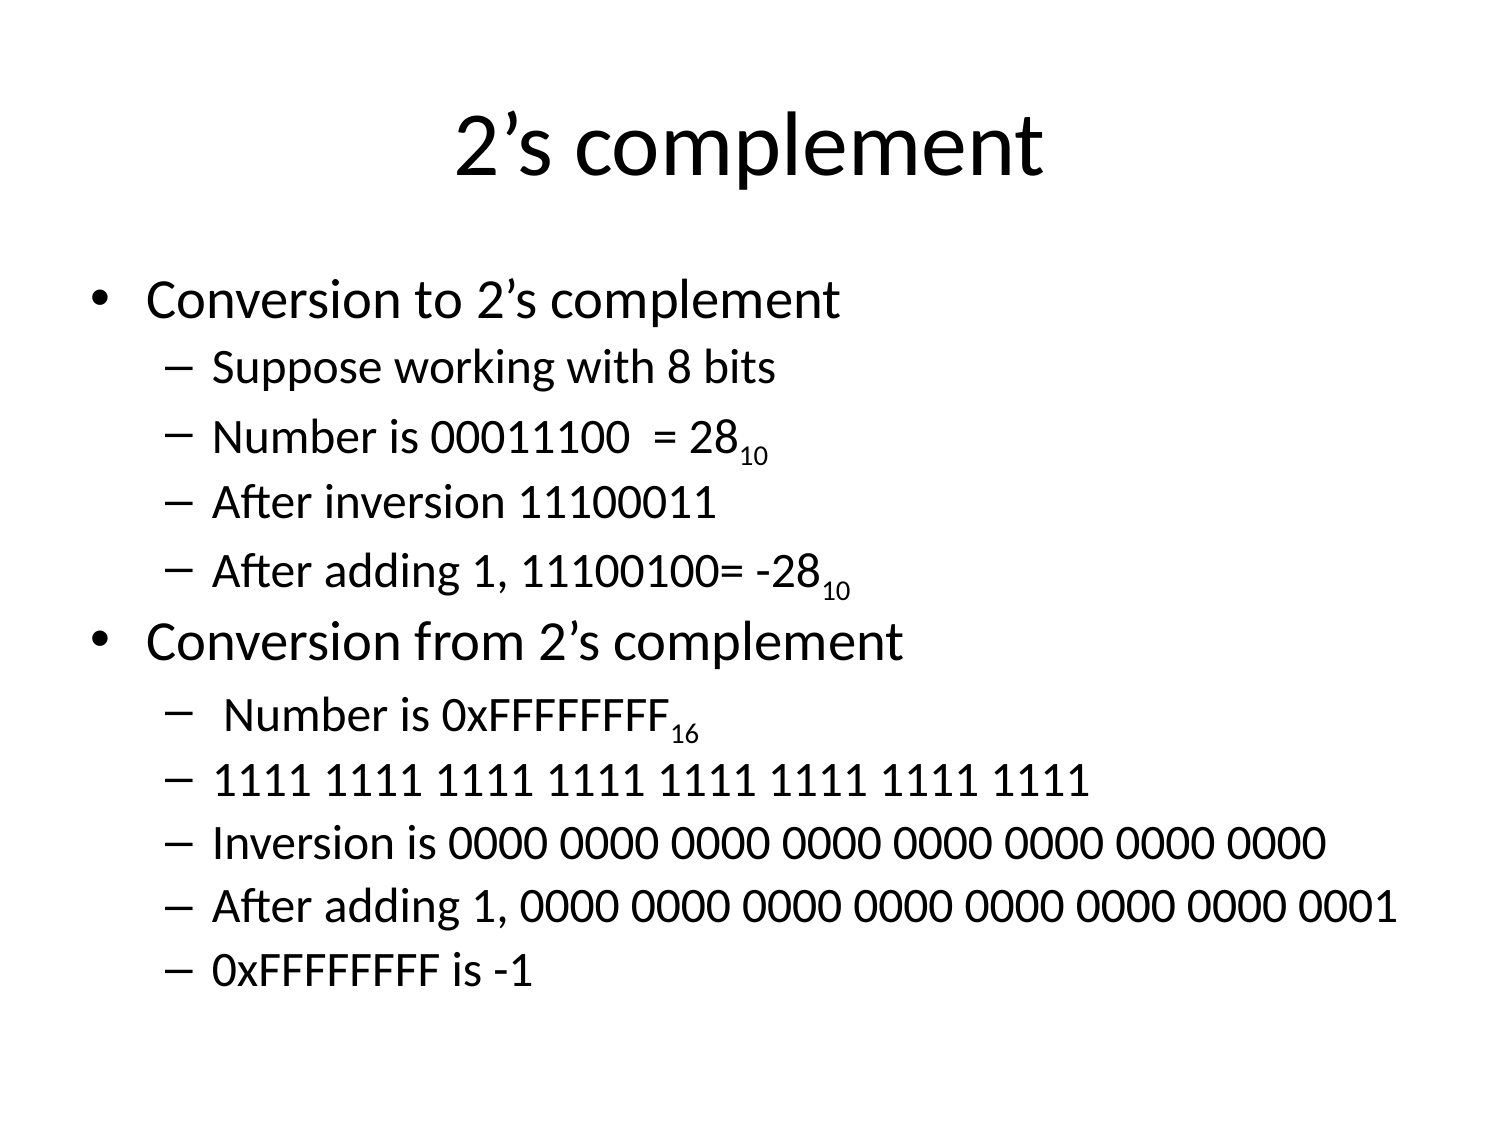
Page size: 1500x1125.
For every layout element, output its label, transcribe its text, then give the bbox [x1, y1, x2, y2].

list Conversion to 2’s complement Suppose working with 8 bits Number is 00011100 = 2810 After inversion 11100011 After adding 1, 11100100= -2810 Conversion from 2’s complement Number is 0xFFFFFFFF16 1111 1111 1111 1111 1111 1111 1111 1111 Inversion is 0000 0000 0000 0000 0000 0000 0000 0000 After adding 1, 0000 0000 0000 0000 0000 0000 0000 0001 0xFFFFFFFF is -1 [75, 262, 1425, 1063]
title 2’s complement [75, 45, 1425, 233]
